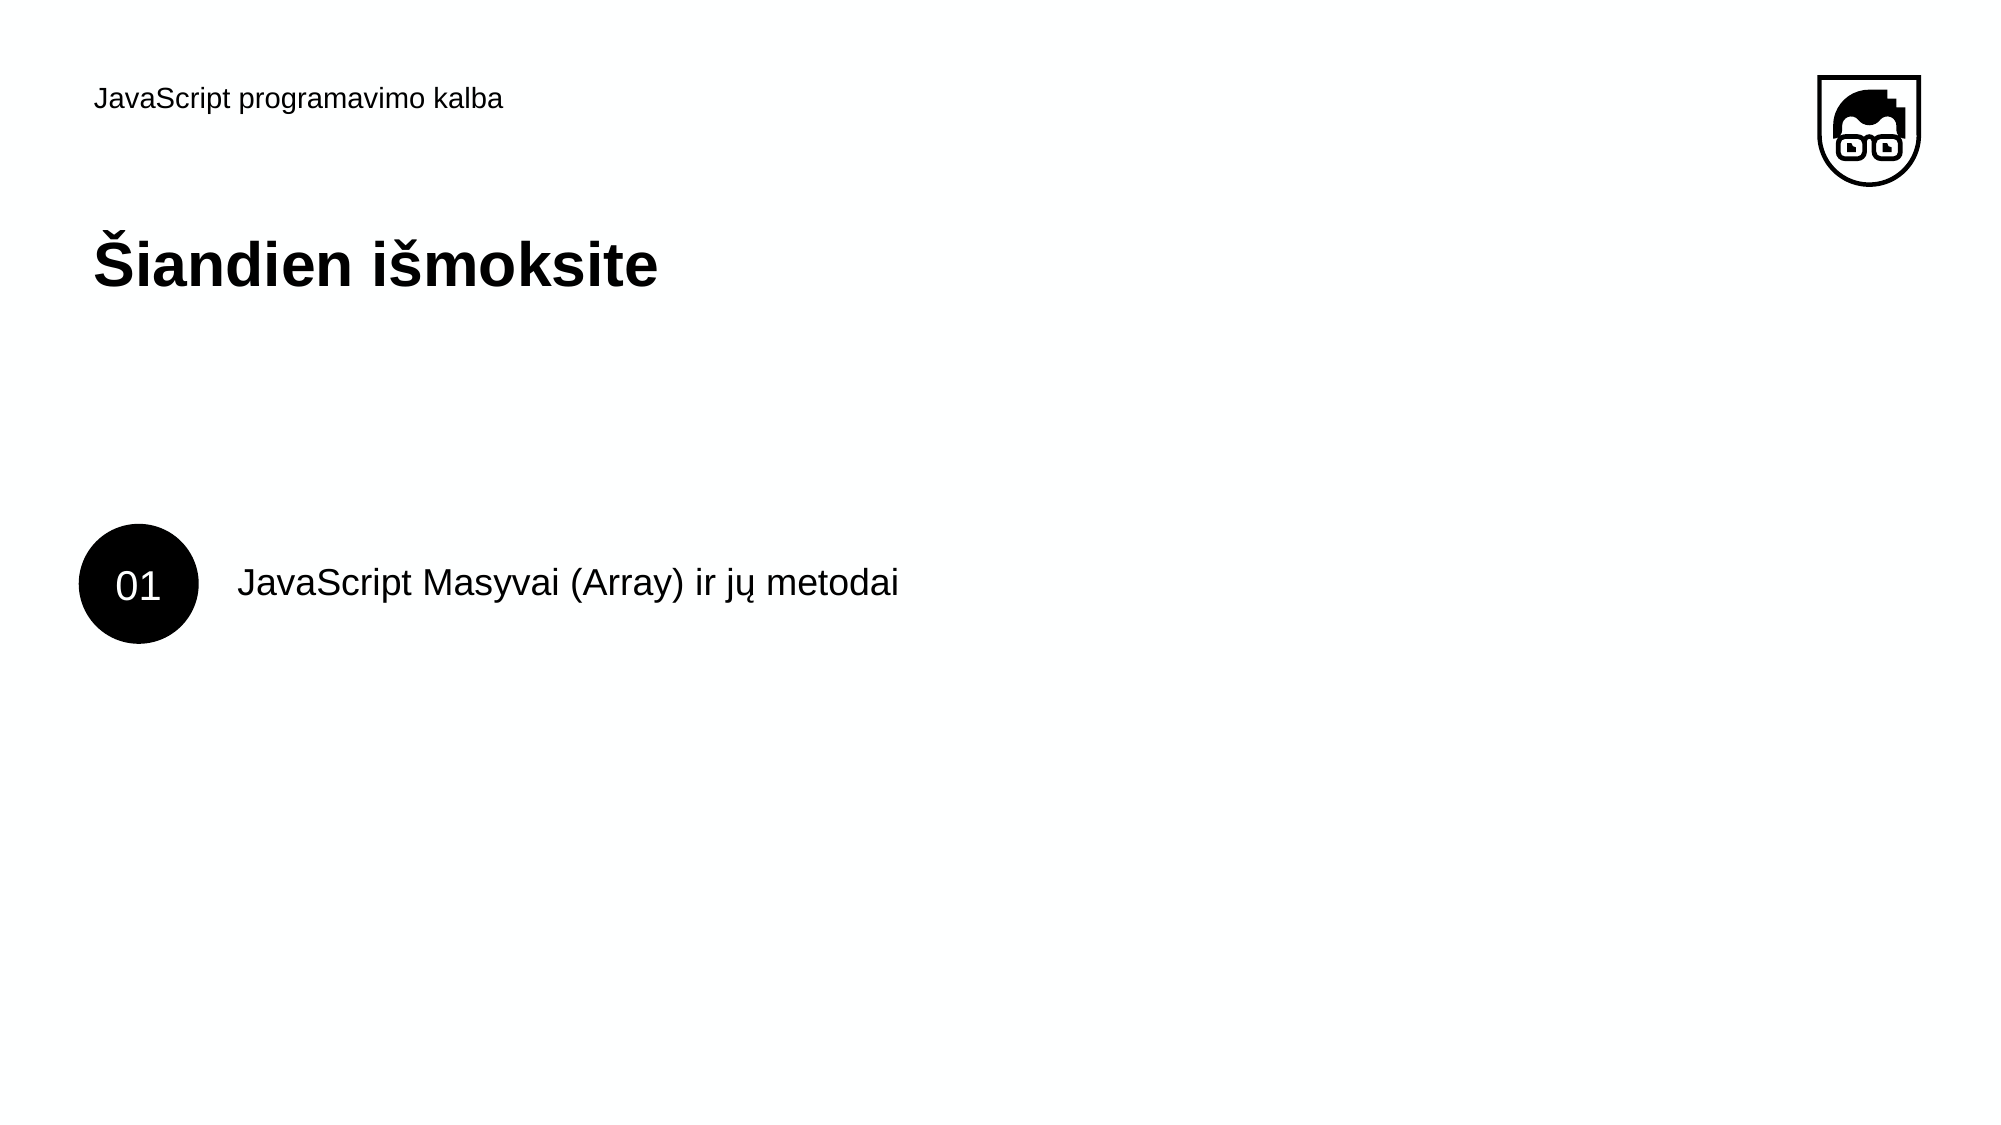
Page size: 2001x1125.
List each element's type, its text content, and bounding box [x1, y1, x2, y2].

text_box 01 [78, 523, 199, 644]
list JavaScript programavimo kalba [78, 75, 1192, 150]
title Šiandien išmoksite [78, 224, 925, 449]
list JavaScript​ ​Masyvai​ (Array) ​ir​ ​jų​ ​metodai [222, 550, 918, 618]
